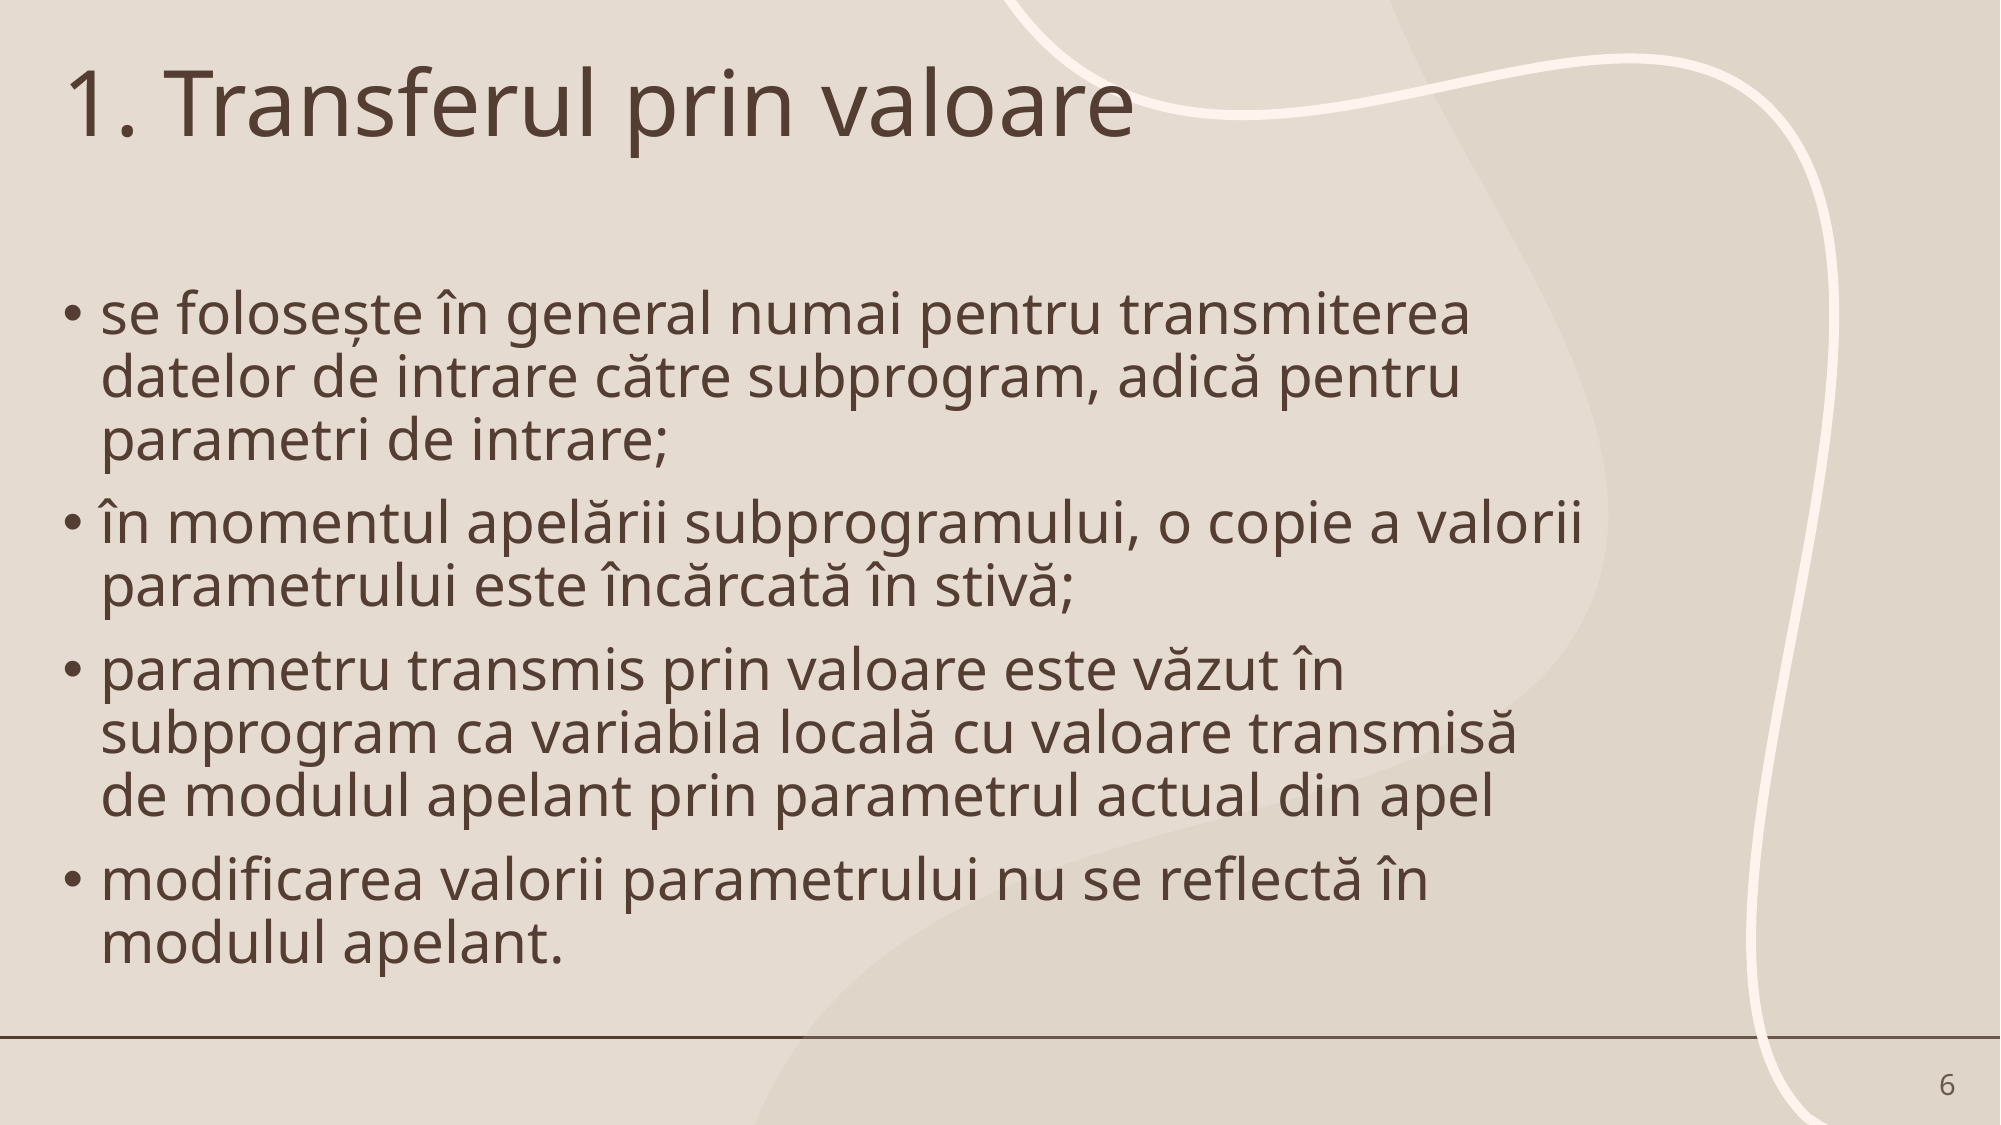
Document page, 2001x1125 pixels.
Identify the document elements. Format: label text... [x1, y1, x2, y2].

title 1. Transferul prin valoare [47, 50, 1773, 162]
list se folosește în general numai pentru transmiterea datelor de intrare către subprogram, adică pentru parametri de intrare; în momentul apelării subprogramului, o copie a valorii parametrului este încărcată în stivă; parametru transmis prin valoare este văzut în subprogram ca variabila locală cu valoare transmisă de modulul apelant prin parametrul actual din apel modificarea valorii parametrului nu se reflectă în modulul apelant. [47, 276, 1611, 991]
slide_number 6 [1808, 1060, 1971, 1112]
